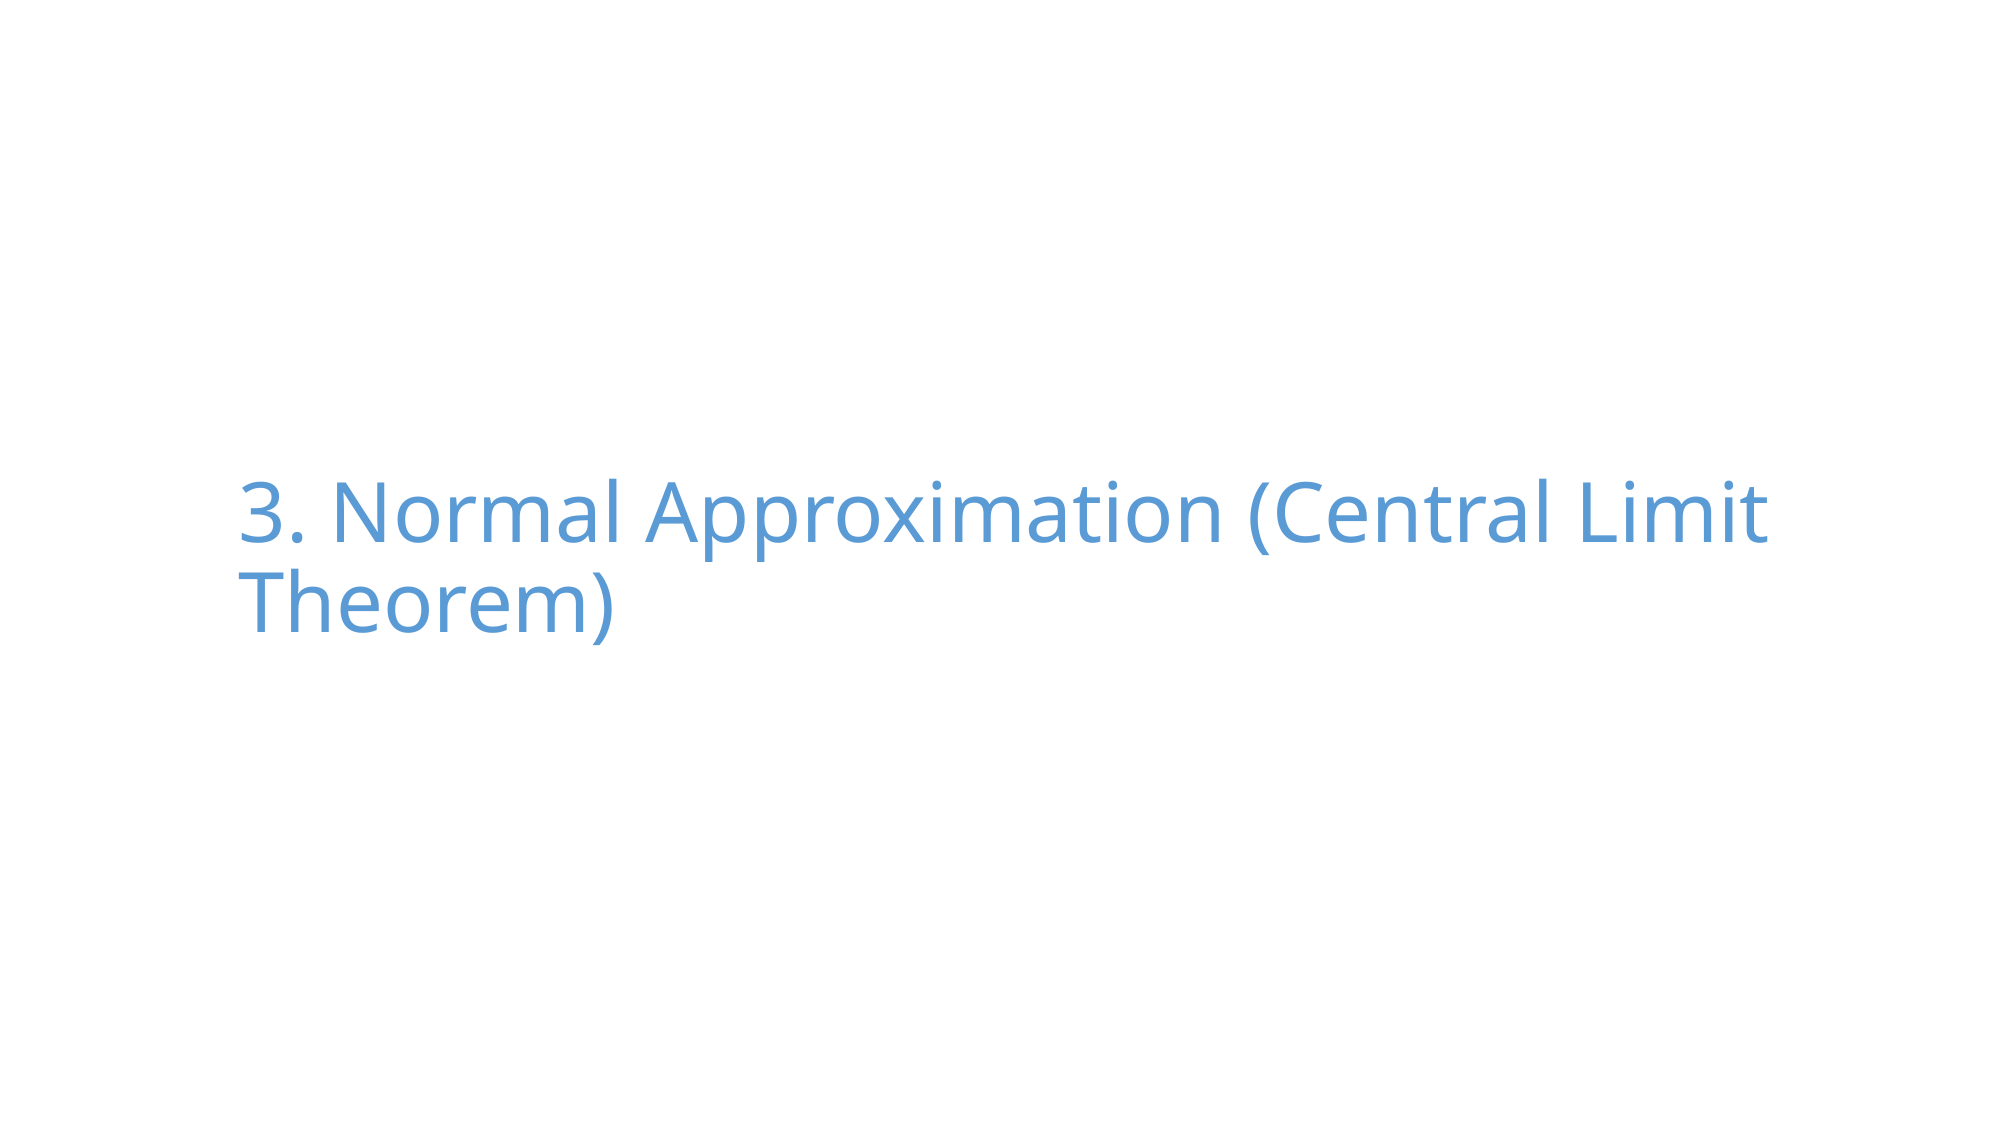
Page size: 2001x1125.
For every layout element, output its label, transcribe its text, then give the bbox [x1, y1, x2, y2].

title 3. Normal Approximation (Central Limit Theorem) [223, 452, 1949, 670]
